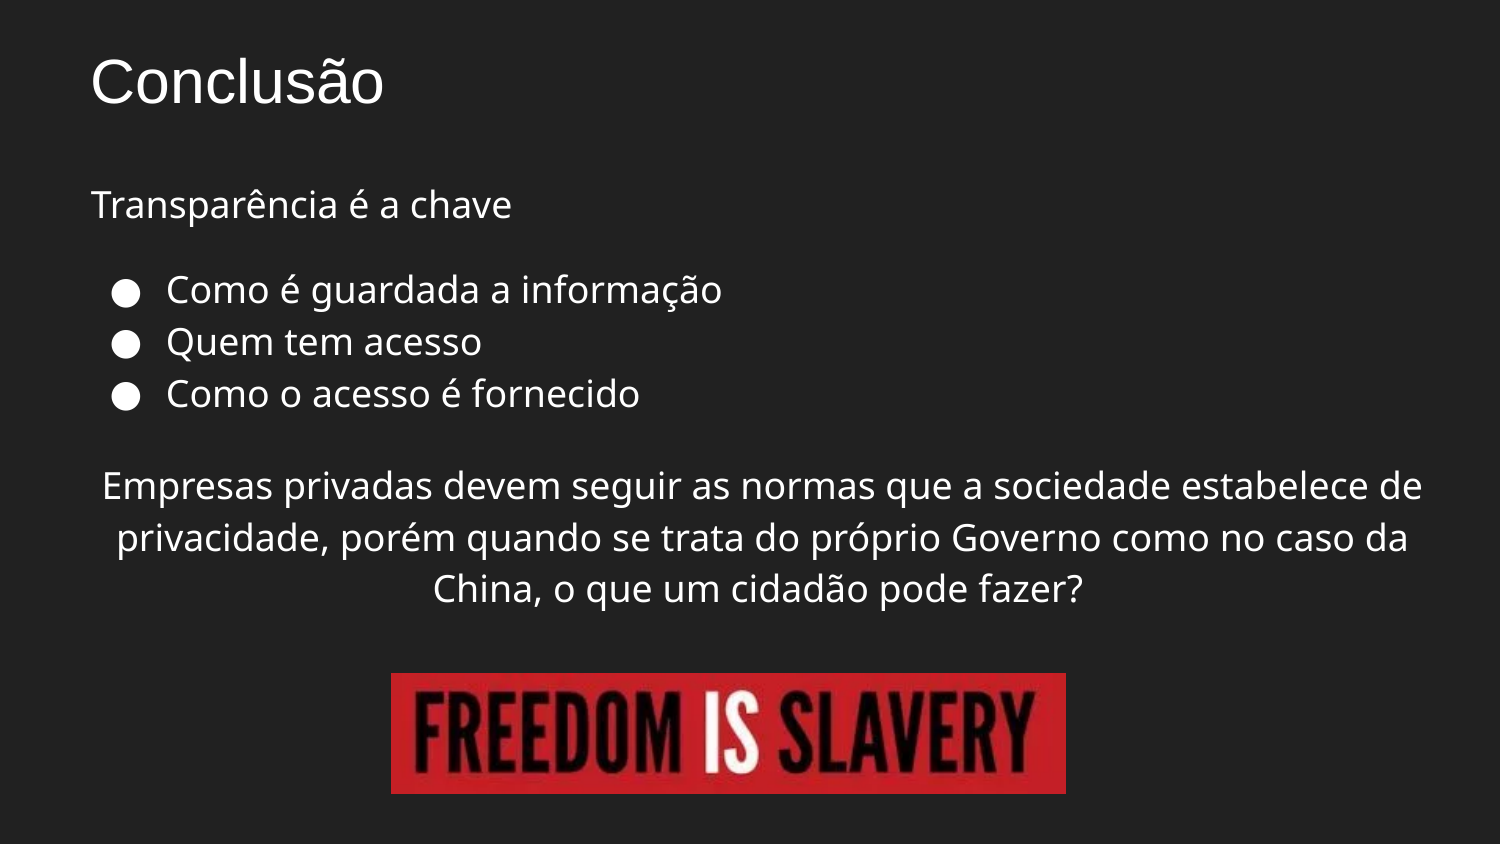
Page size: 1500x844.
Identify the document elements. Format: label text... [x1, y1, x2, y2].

picture [391, 672, 1066, 794]
title Transparência é a chave Como é guardada a informação Quem tem acesso Como o acesso é fornecido [75, 159, 1474, 254]
list Empresas privadas devem seguir as normas que a sociedade estabelece de privacidade, porém quando se trata do próprio Governo como no caso da China, o que um cidadão pode fazer? [64, 440, 1462, 646]
text_box Conclusão [75, 26, 923, 120]
